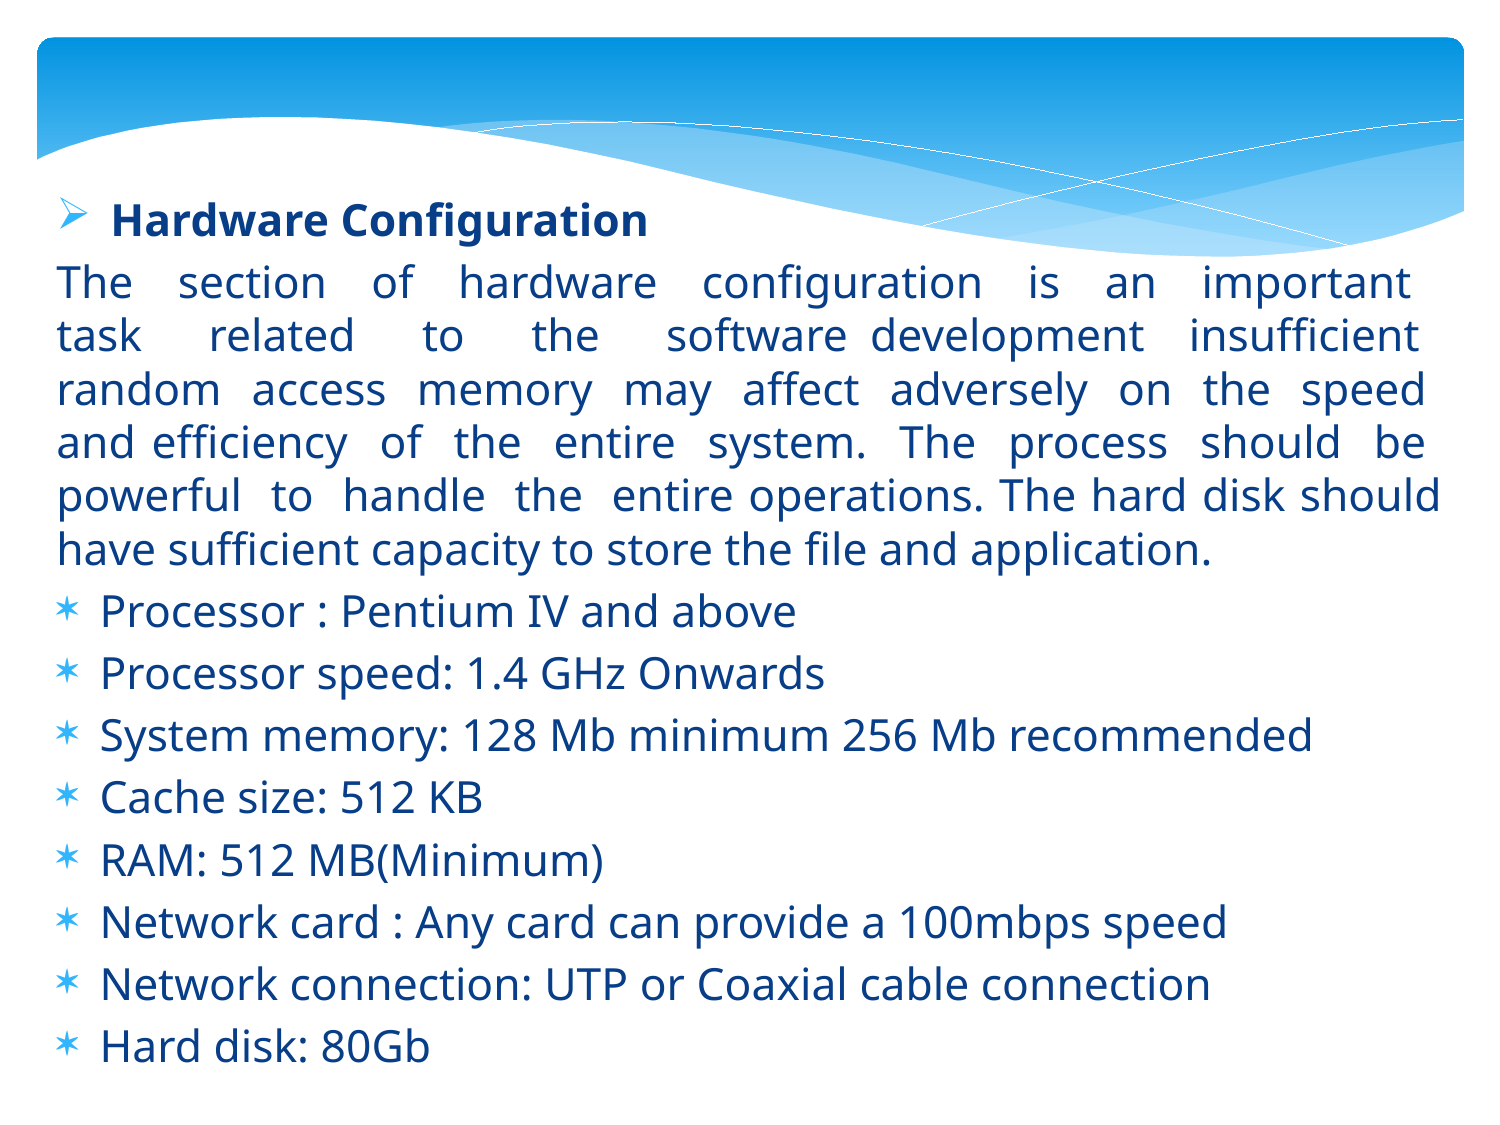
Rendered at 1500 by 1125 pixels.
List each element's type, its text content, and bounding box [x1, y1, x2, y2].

list Hardware Configuration The section of hardware configuration is an important task related to the software development insufficient random access memory may affect adversely on the speed and efficiency of the entire system. The process should be powerful to handle the entire operations. The hard disk should have sufficient capacity to store the file and application. Processor : Pentium IV and above Processor speed: 1.4 GHz Onwards System memory: 128 Mb minimum 256 Mb recommended Cache size: 512 KB RAM: 512 MB(Minimum) Network card : Any card can provide a 100mbps speed Network connection: UTP or Coaxial cable connection Hard disk: 80Gb [41, 184, 1459, 1088]
